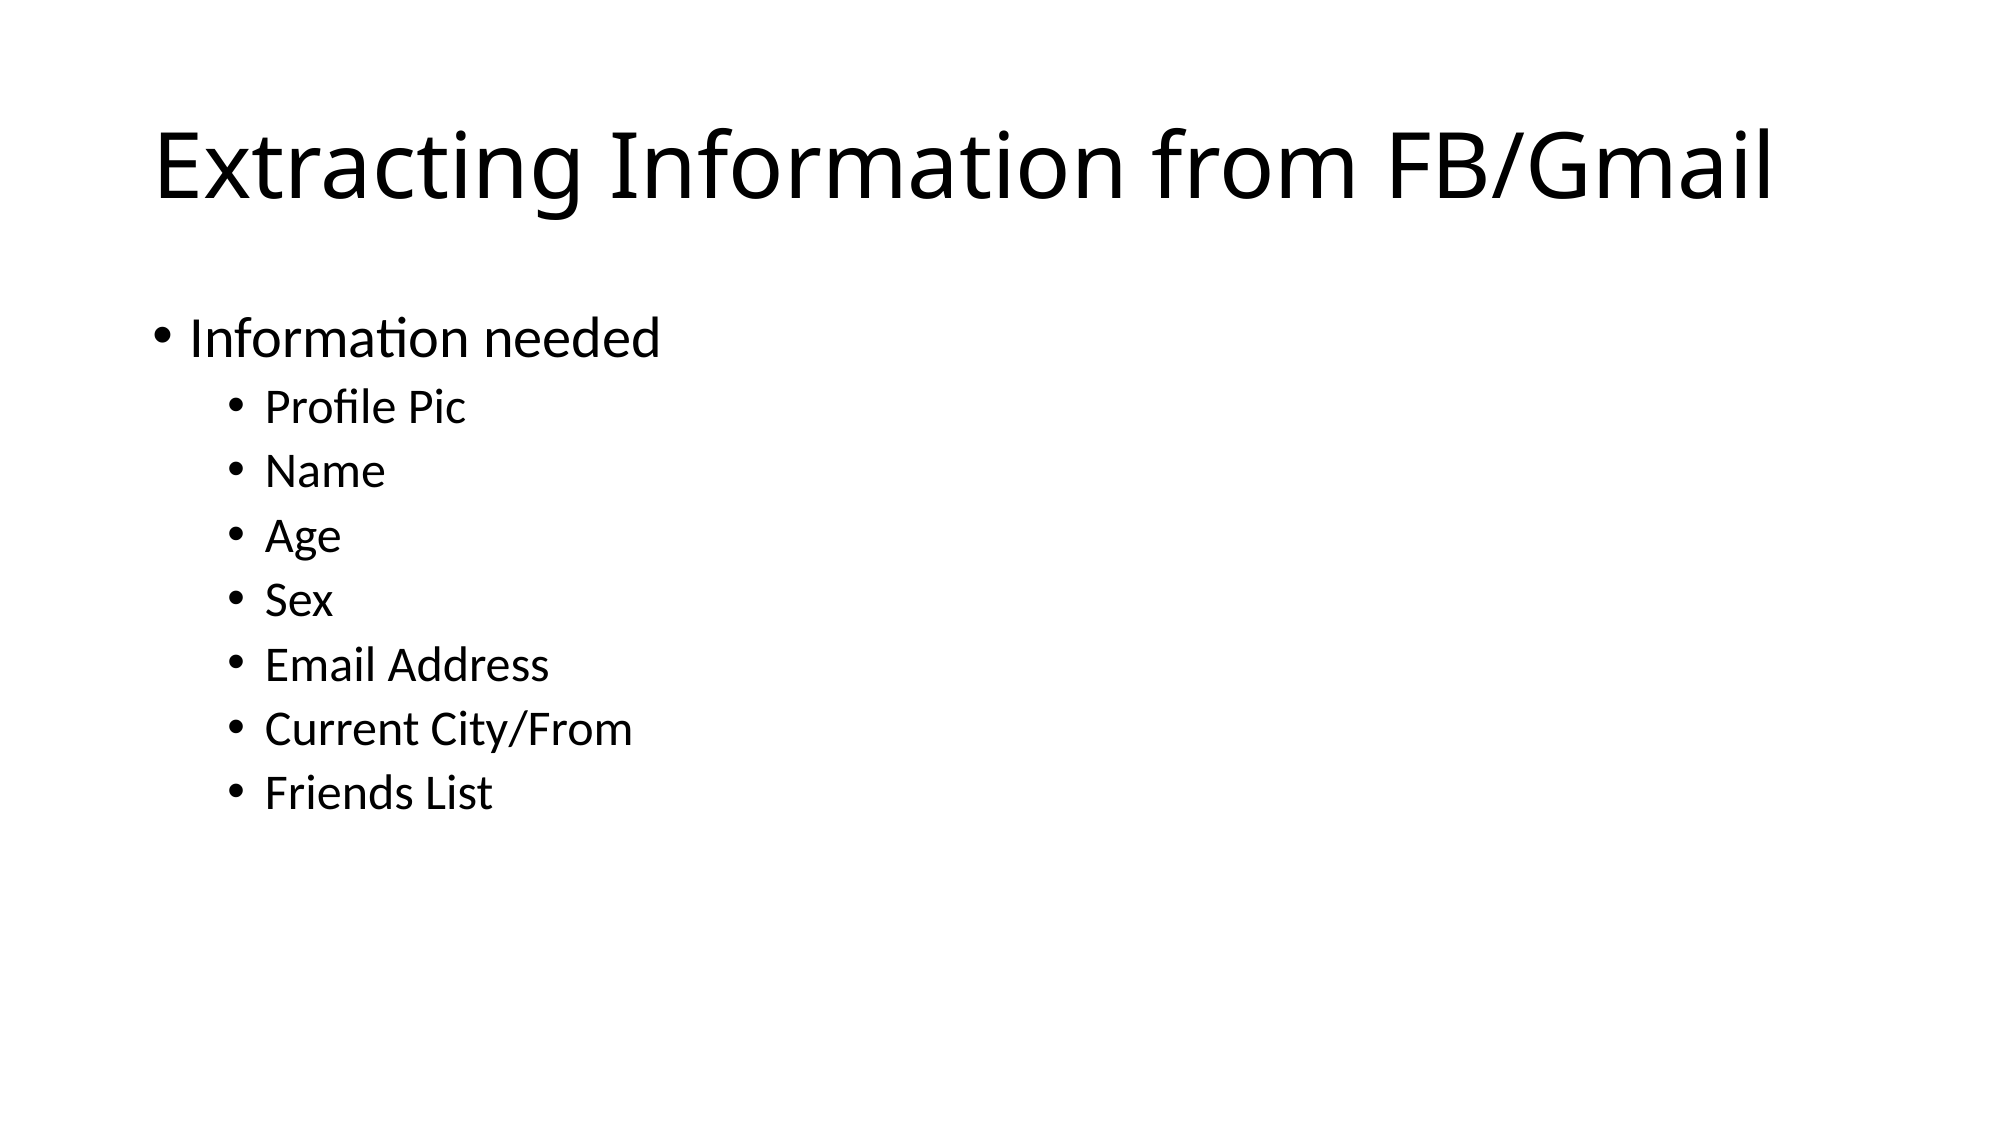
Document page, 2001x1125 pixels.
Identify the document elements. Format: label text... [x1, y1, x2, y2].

title Extracting Information from FB/Gmail [137, 59, 1863, 278]
list Information needed Profile Pic Name Age Sex Email Address Current City/From Friends List [137, 299, 1863, 1014]
